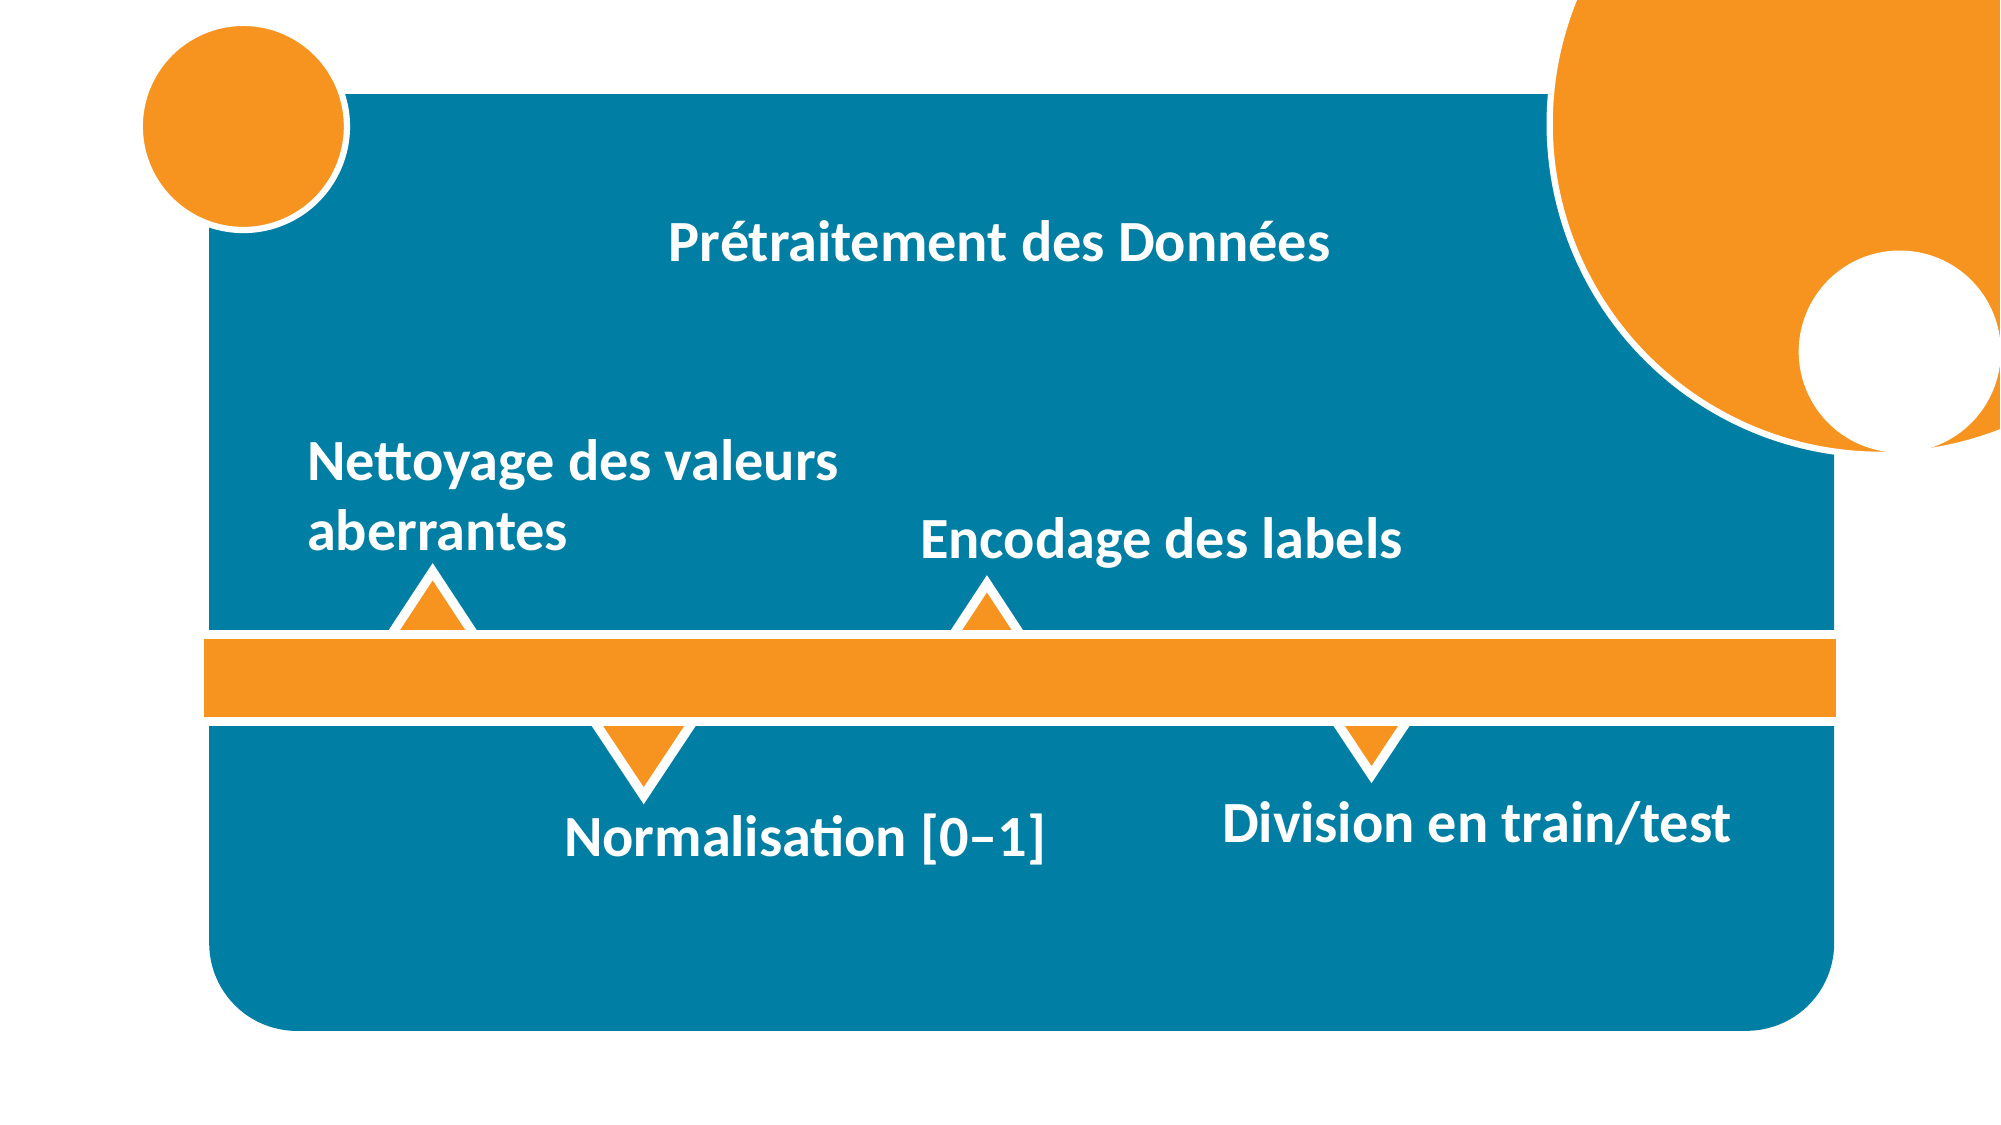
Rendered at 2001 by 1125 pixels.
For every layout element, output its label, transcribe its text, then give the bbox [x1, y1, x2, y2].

text_box [1335, 722, 1408, 777]
text_box [1800, 252, 1999, 451]
text_box Division en train/test [1207, 776, 1904, 862]
text_box Normalisation [0–1] [549, 790, 1094, 876]
text_box [953, 581, 1021, 633]
text_box Encodage des labels [905, 493, 1432, 578]
text_box [391, 570, 475, 633]
text_box Nettoyage des valeurs aberrantes [292, 415, 888, 570]
text_box [208, 93, 1836, 633]
text_box [593, 722, 694, 790]
text_box Prétraitement des Données [535, 195, 1465, 281]
text_box [198, 633, 1841, 722]
text_box [1548, 0, 2000, 456]
text_box [138, 21, 348, 232]
text_box [208, 722, 1836, 1032]
